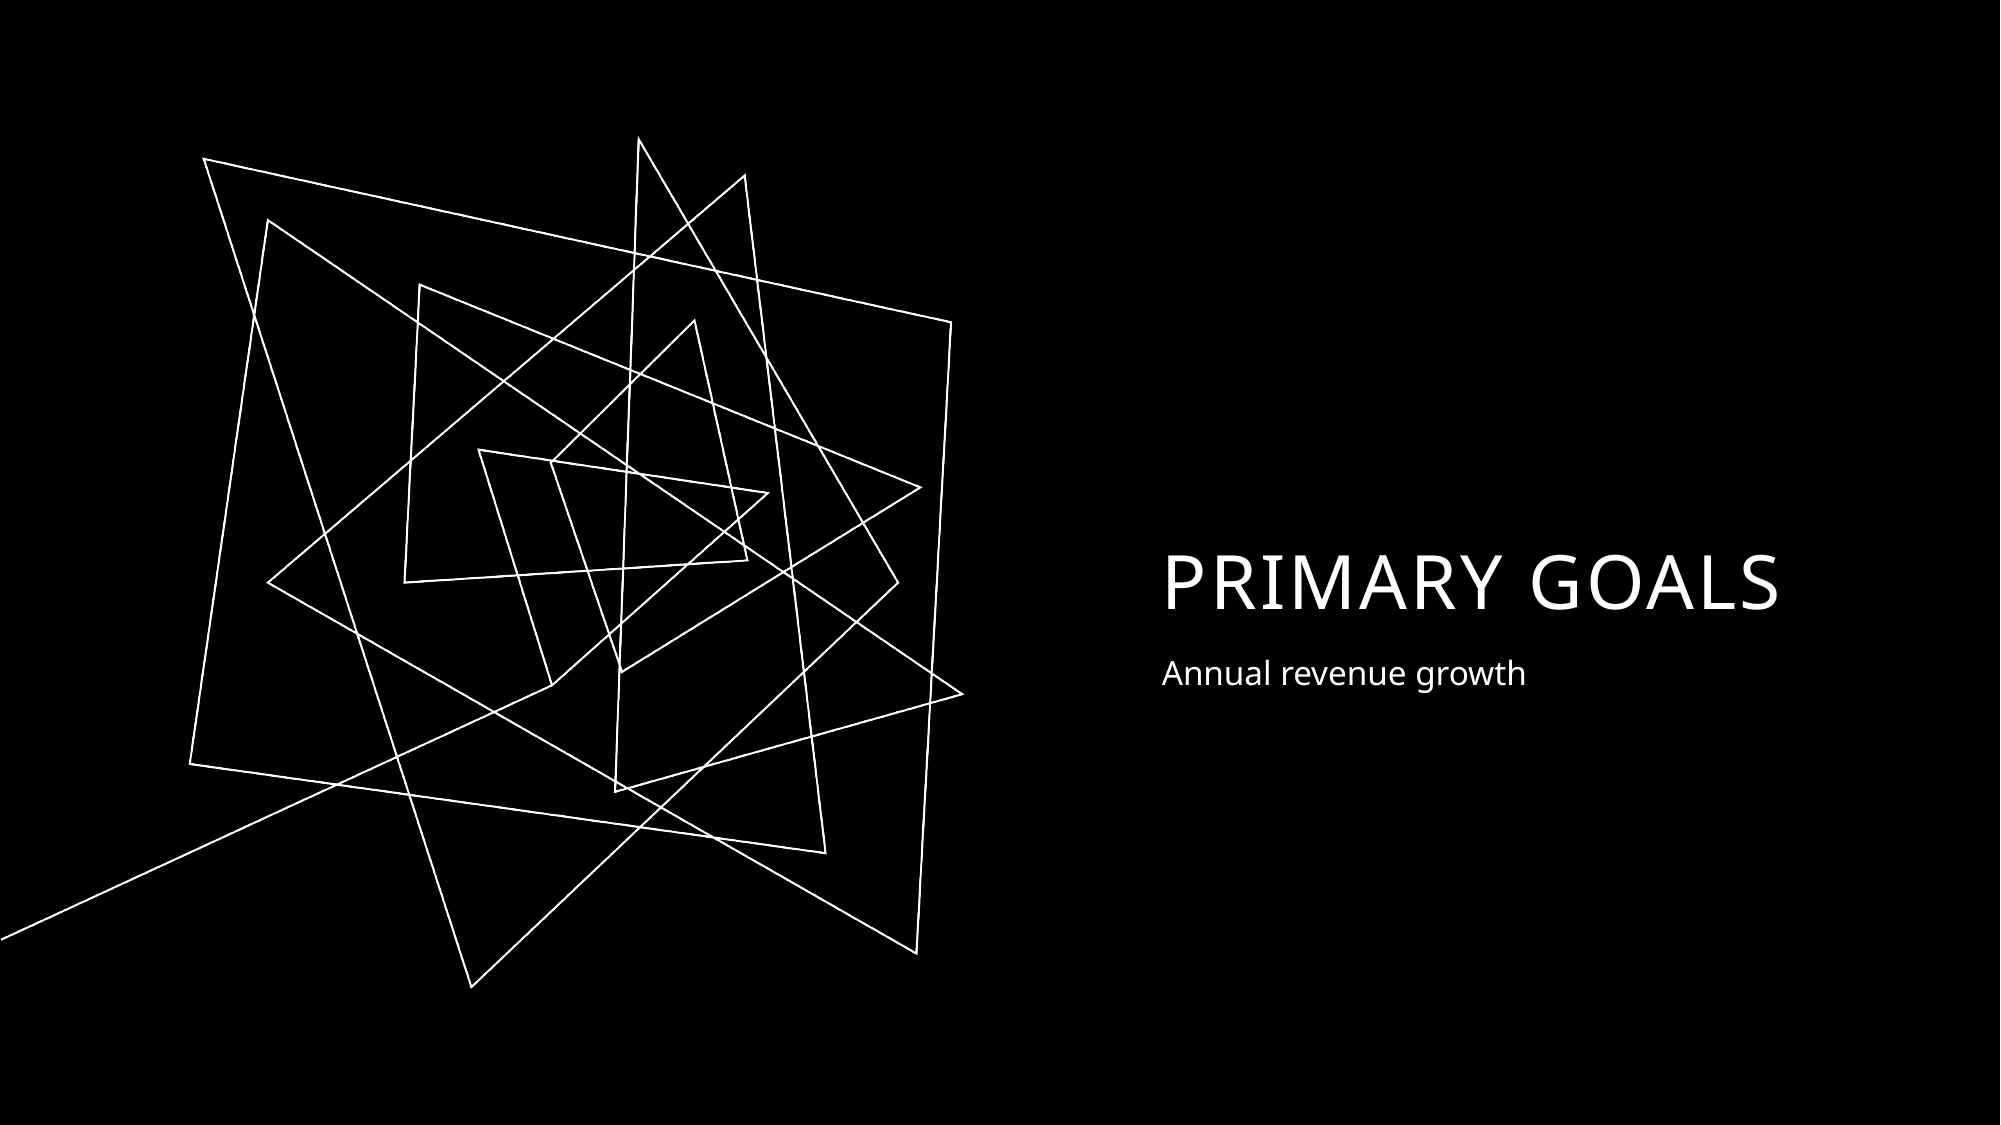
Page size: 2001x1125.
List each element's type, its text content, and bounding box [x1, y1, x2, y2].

picture [0, 135, 965, 989]
subtitle Annual revenue growth [1146, 645, 1833, 705]
title PRIMARY GOALS [1146, 85, 1833, 634]
